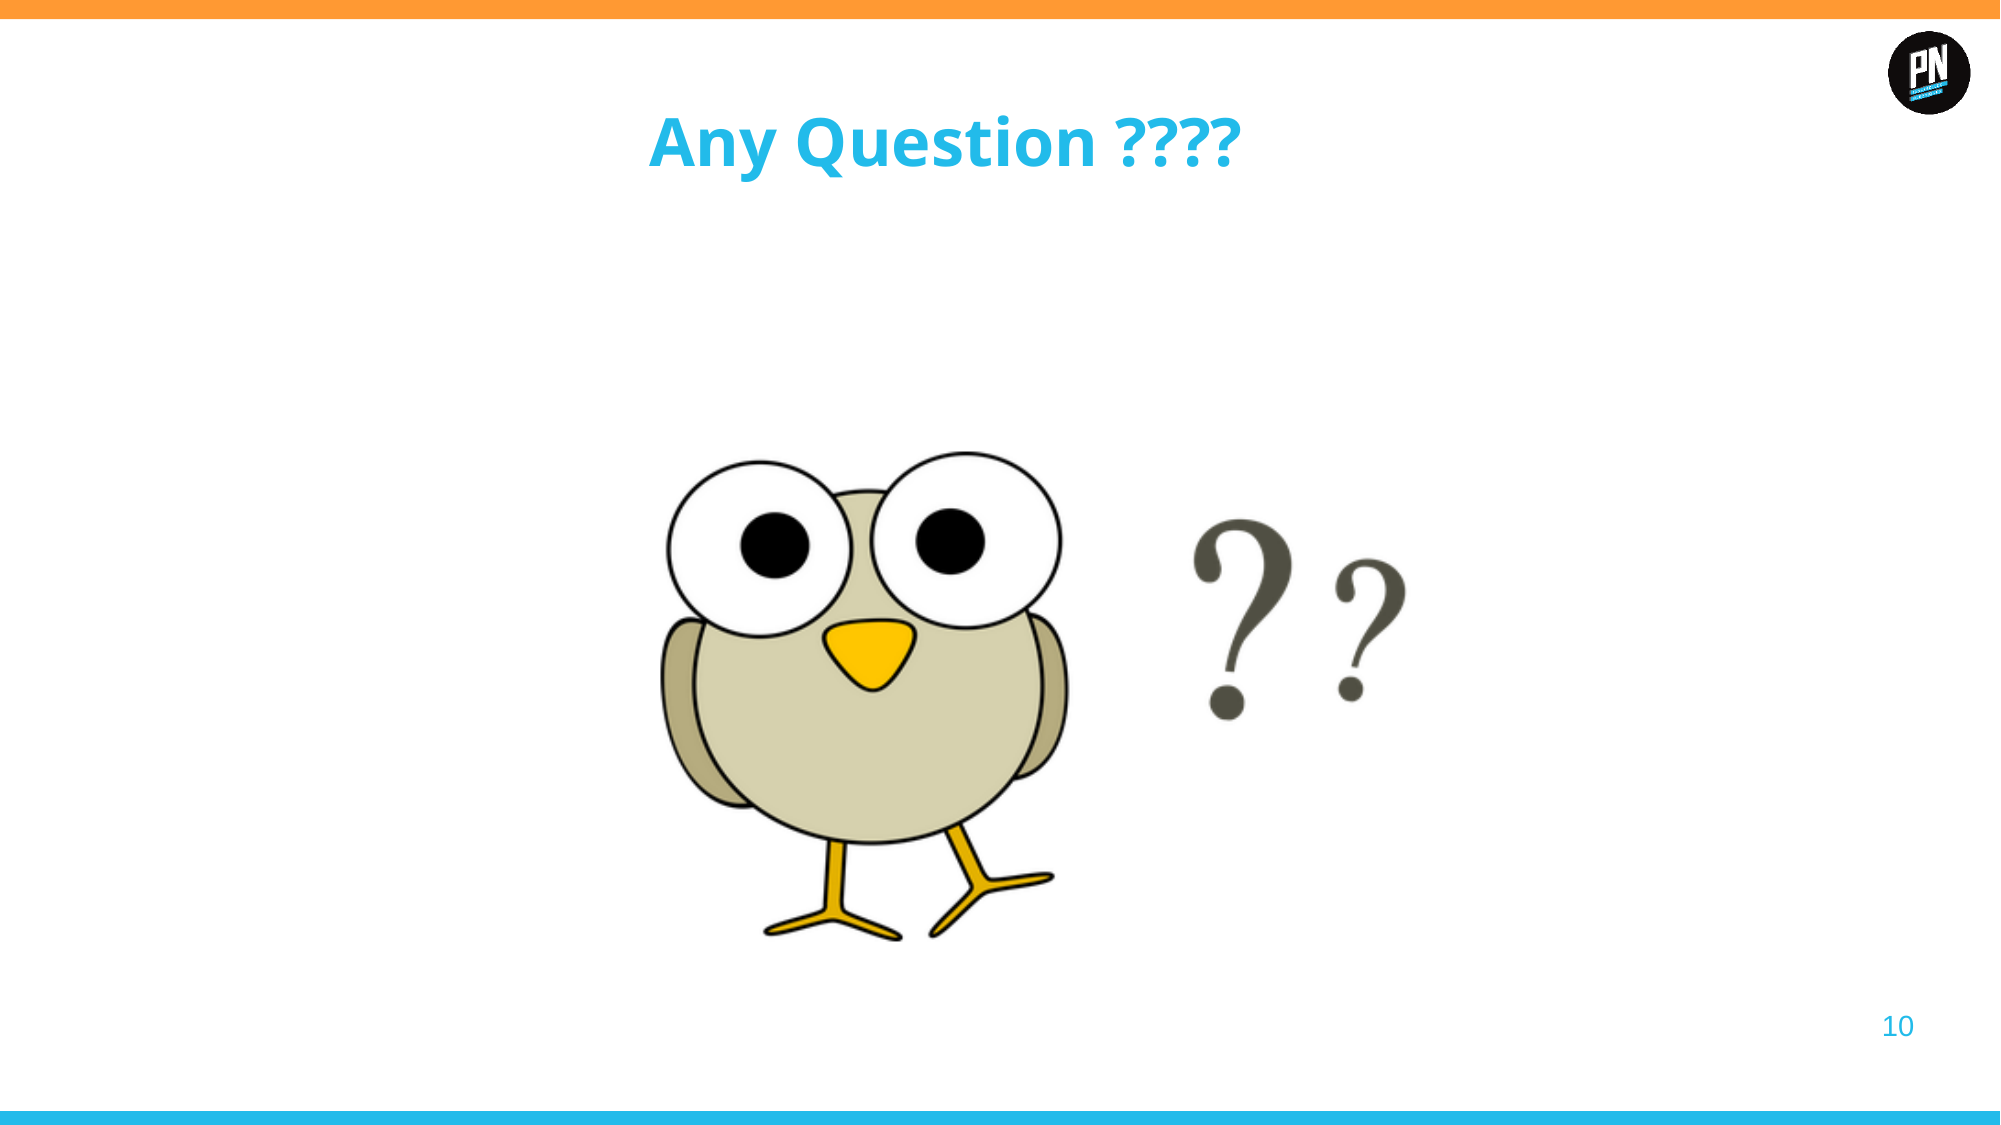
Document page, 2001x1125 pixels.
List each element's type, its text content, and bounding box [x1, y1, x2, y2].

text_box Any Question ???? [47, 62, 1846, 217]
picture [1887, 30, 1971, 115]
picture [406, 252, 1508, 995]
